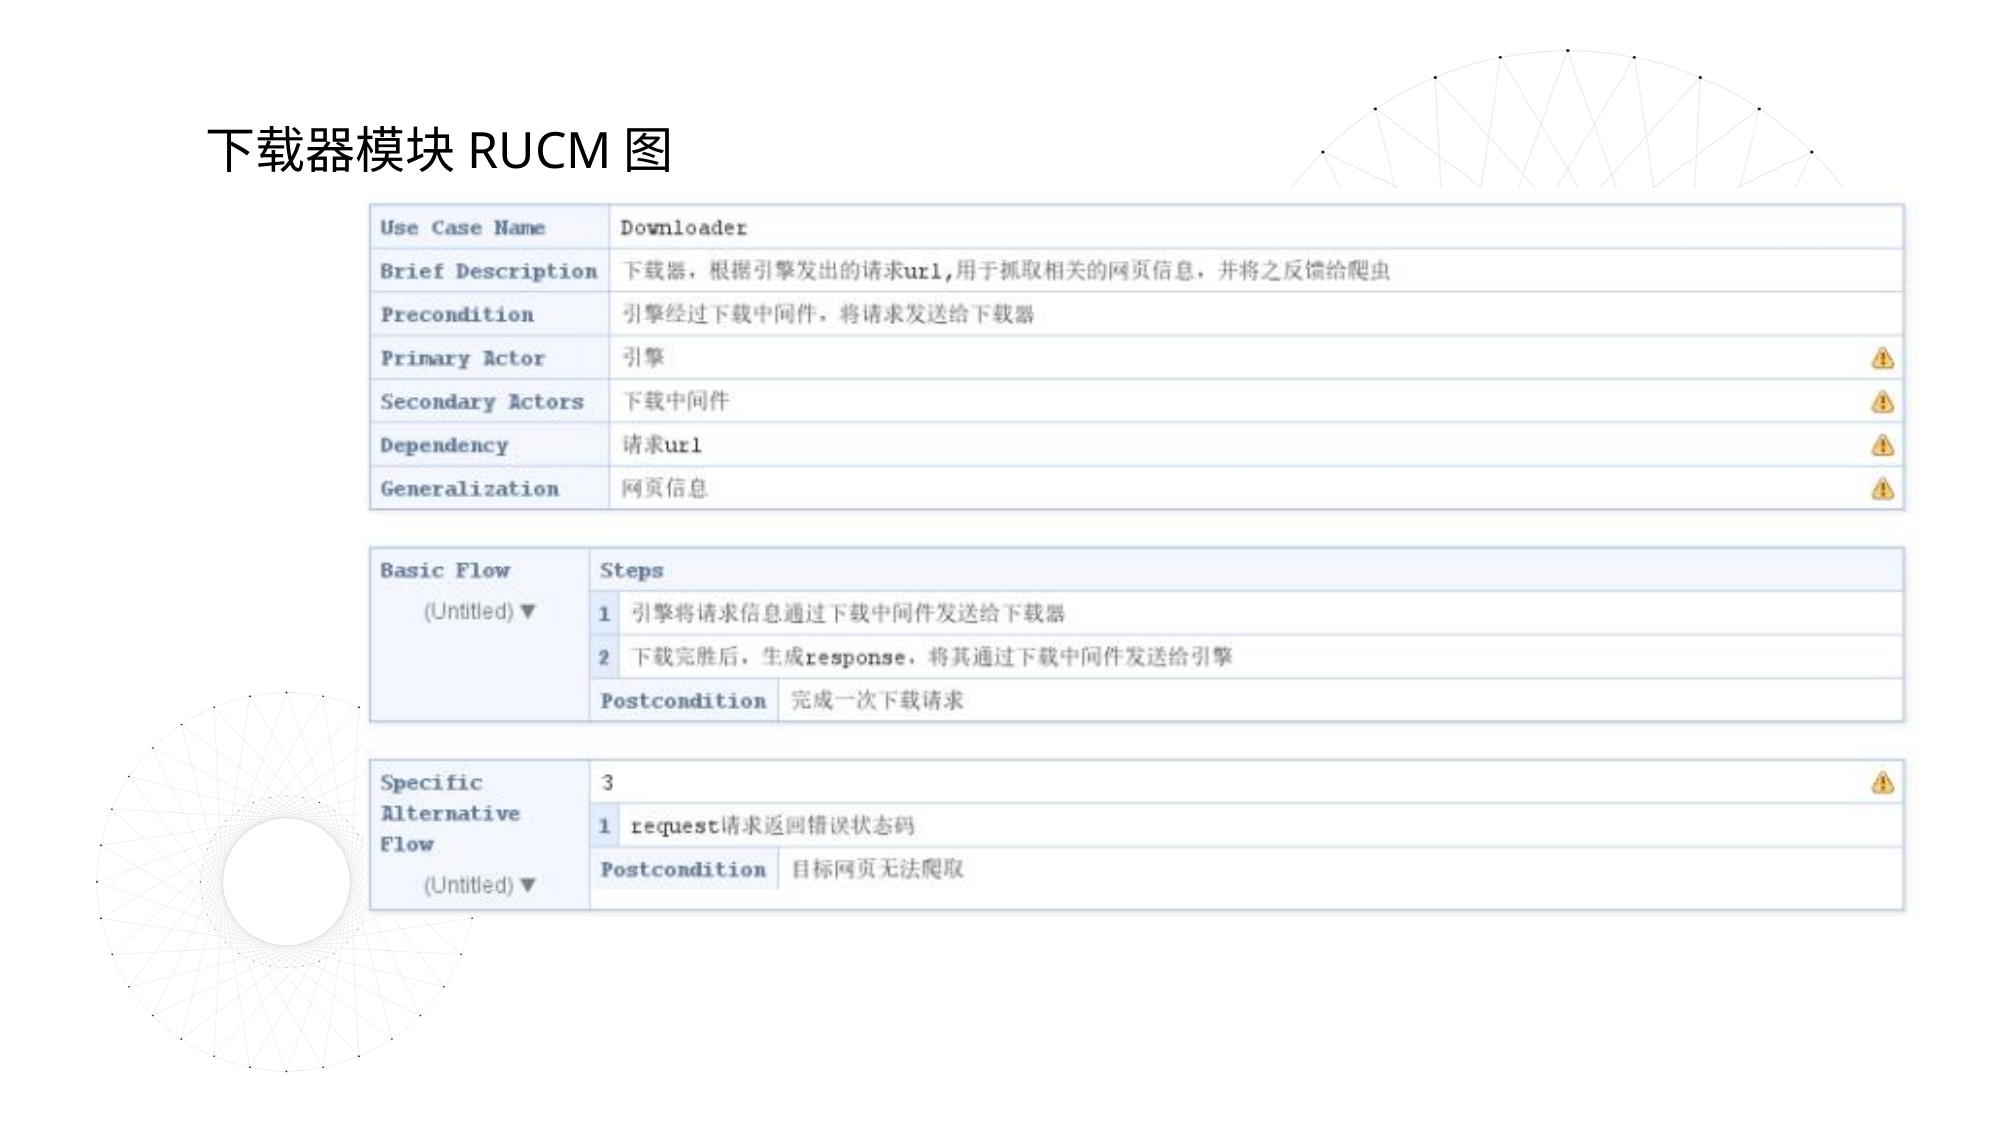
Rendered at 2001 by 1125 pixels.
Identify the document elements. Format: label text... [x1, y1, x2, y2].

text_box 下载器模块RUCM图 [190, 111, 1807, 186]
picture [1348, 33, 1798, 111]
picture [91, 119, 1936, 1080]
